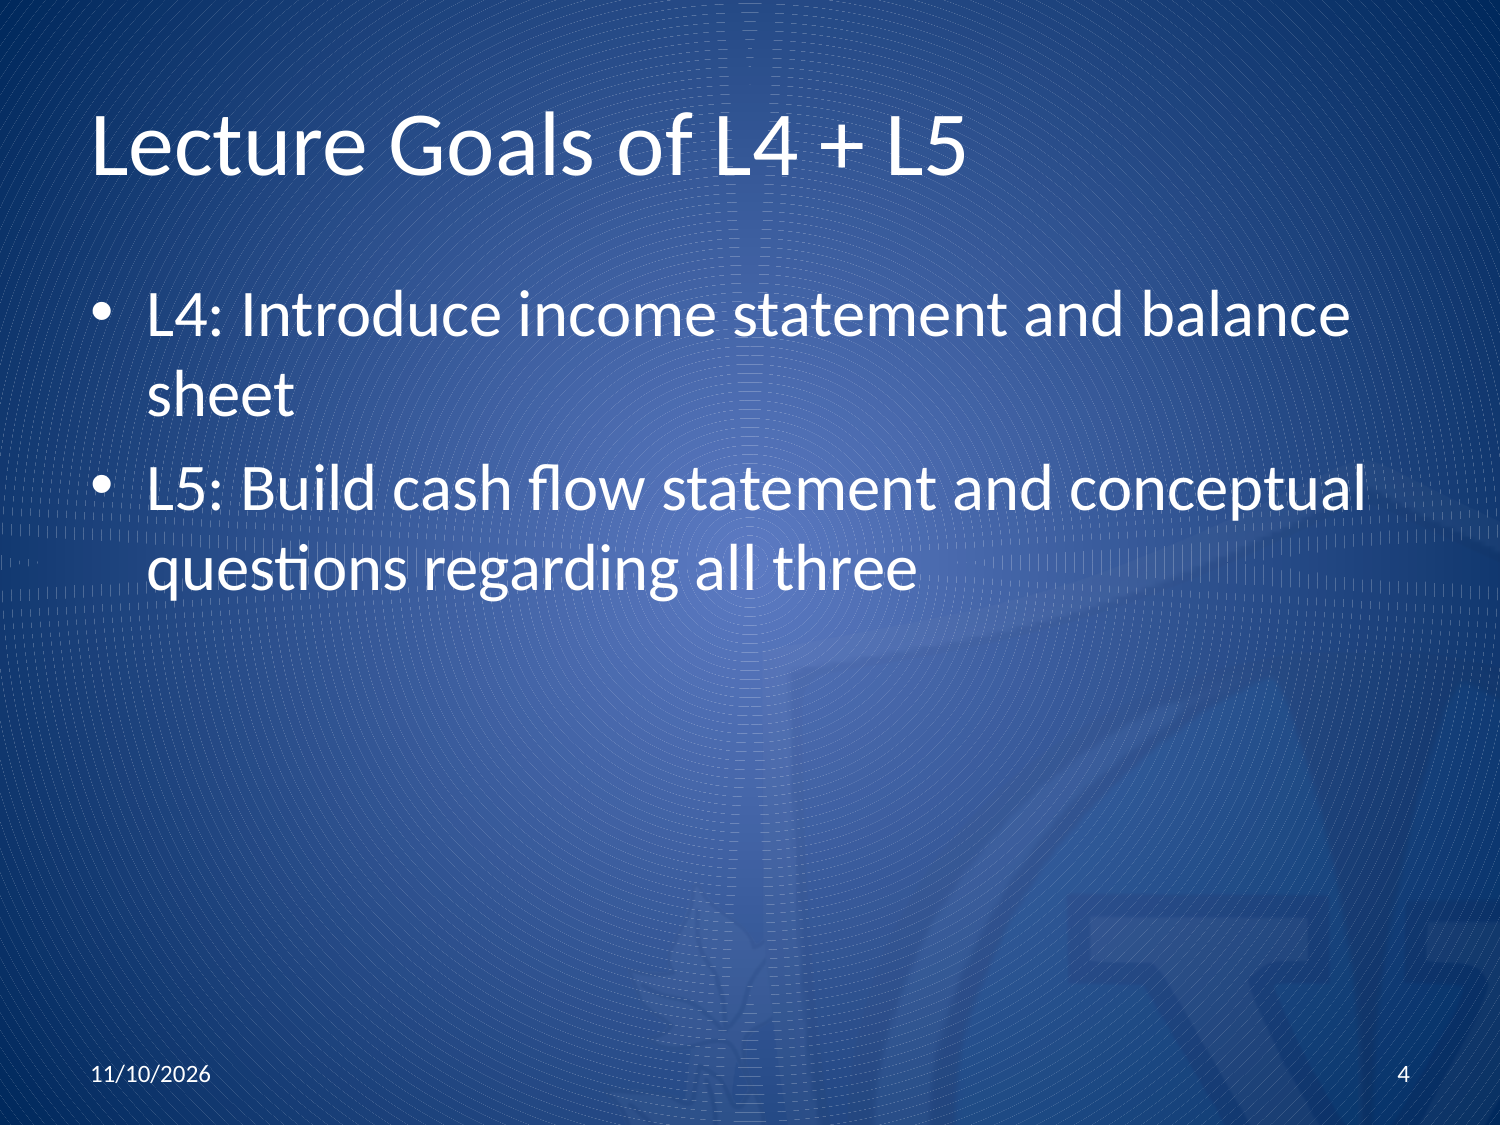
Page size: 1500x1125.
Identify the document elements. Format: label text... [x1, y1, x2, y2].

slide_number 4 [1074, 1042, 1425, 1103]
list L4: Introduce income statement and balance sheet L5: Build cash flow statement and conceptual questions regarding all three [75, 262, 1425, 1005]
title Lecture Goals of L4 + L5 [75, 45, 1425, 233]
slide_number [75, 1042, 425, 1103]
